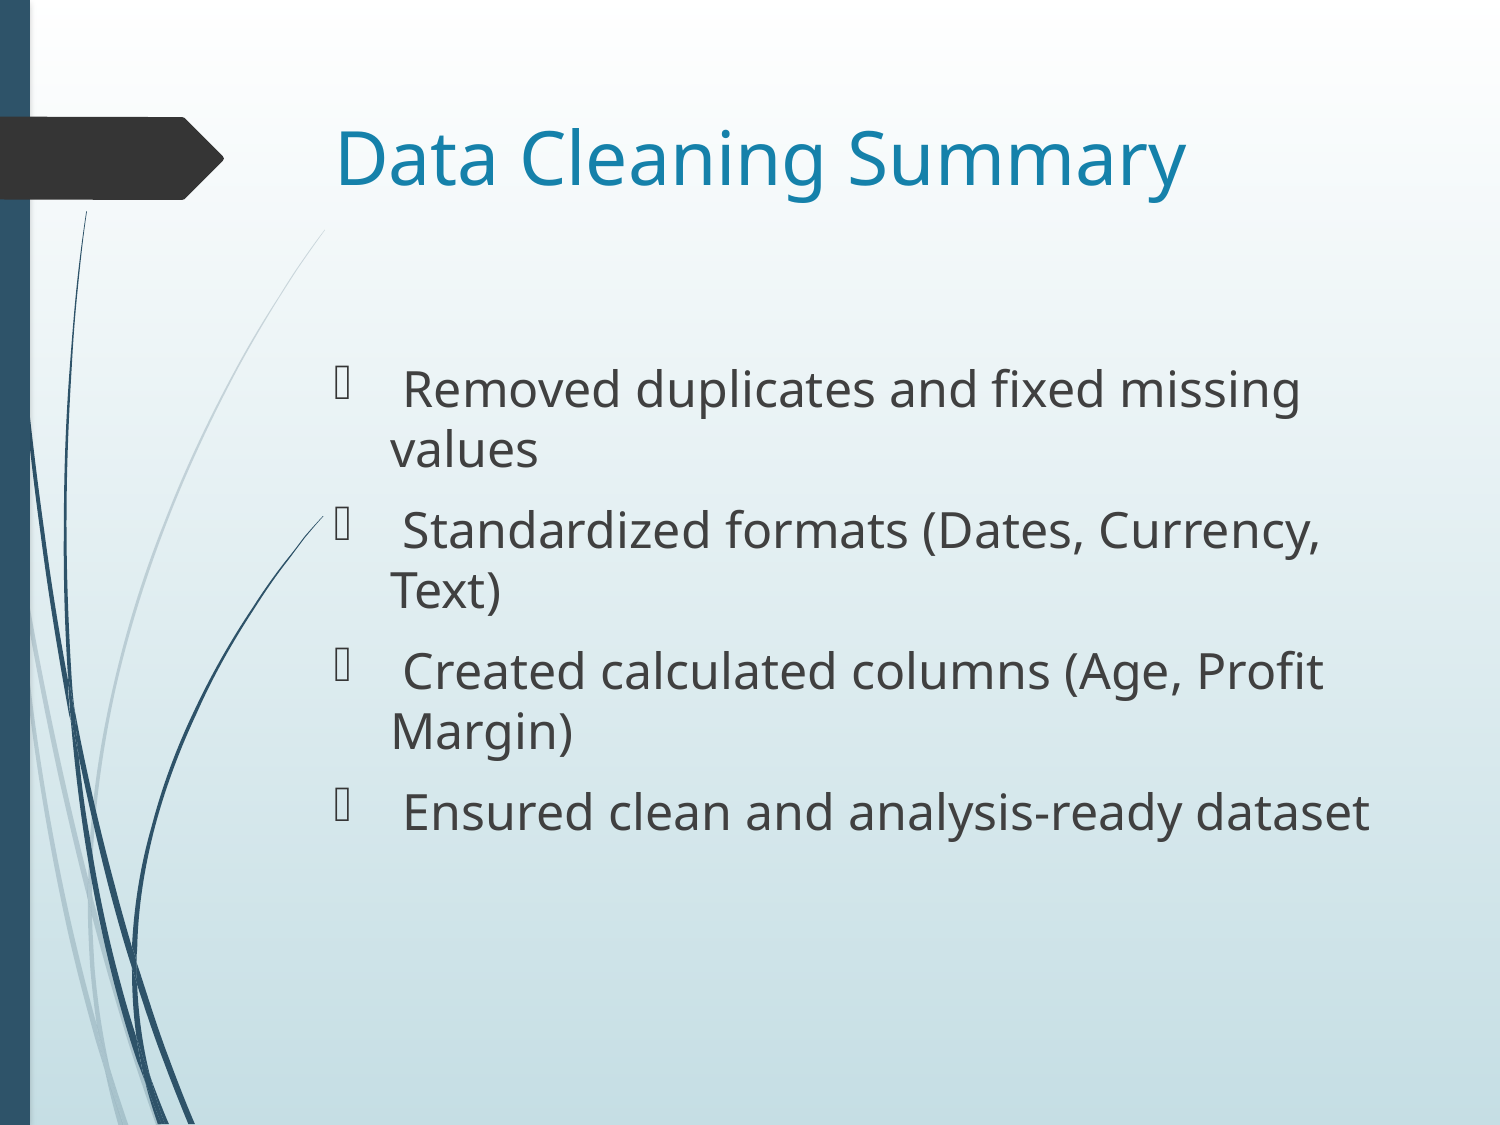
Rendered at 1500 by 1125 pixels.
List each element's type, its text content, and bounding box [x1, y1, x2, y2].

list Removed duplicates and fixed missing values Standardized formats (Dates, Currency, Text) Created calculated columns (Age, Profit Margin) Ensured clean and analysis-ready dataset [318, 350, 1400, 970]
title Data Cleaning Summary [319, 102, 1400, 313]
